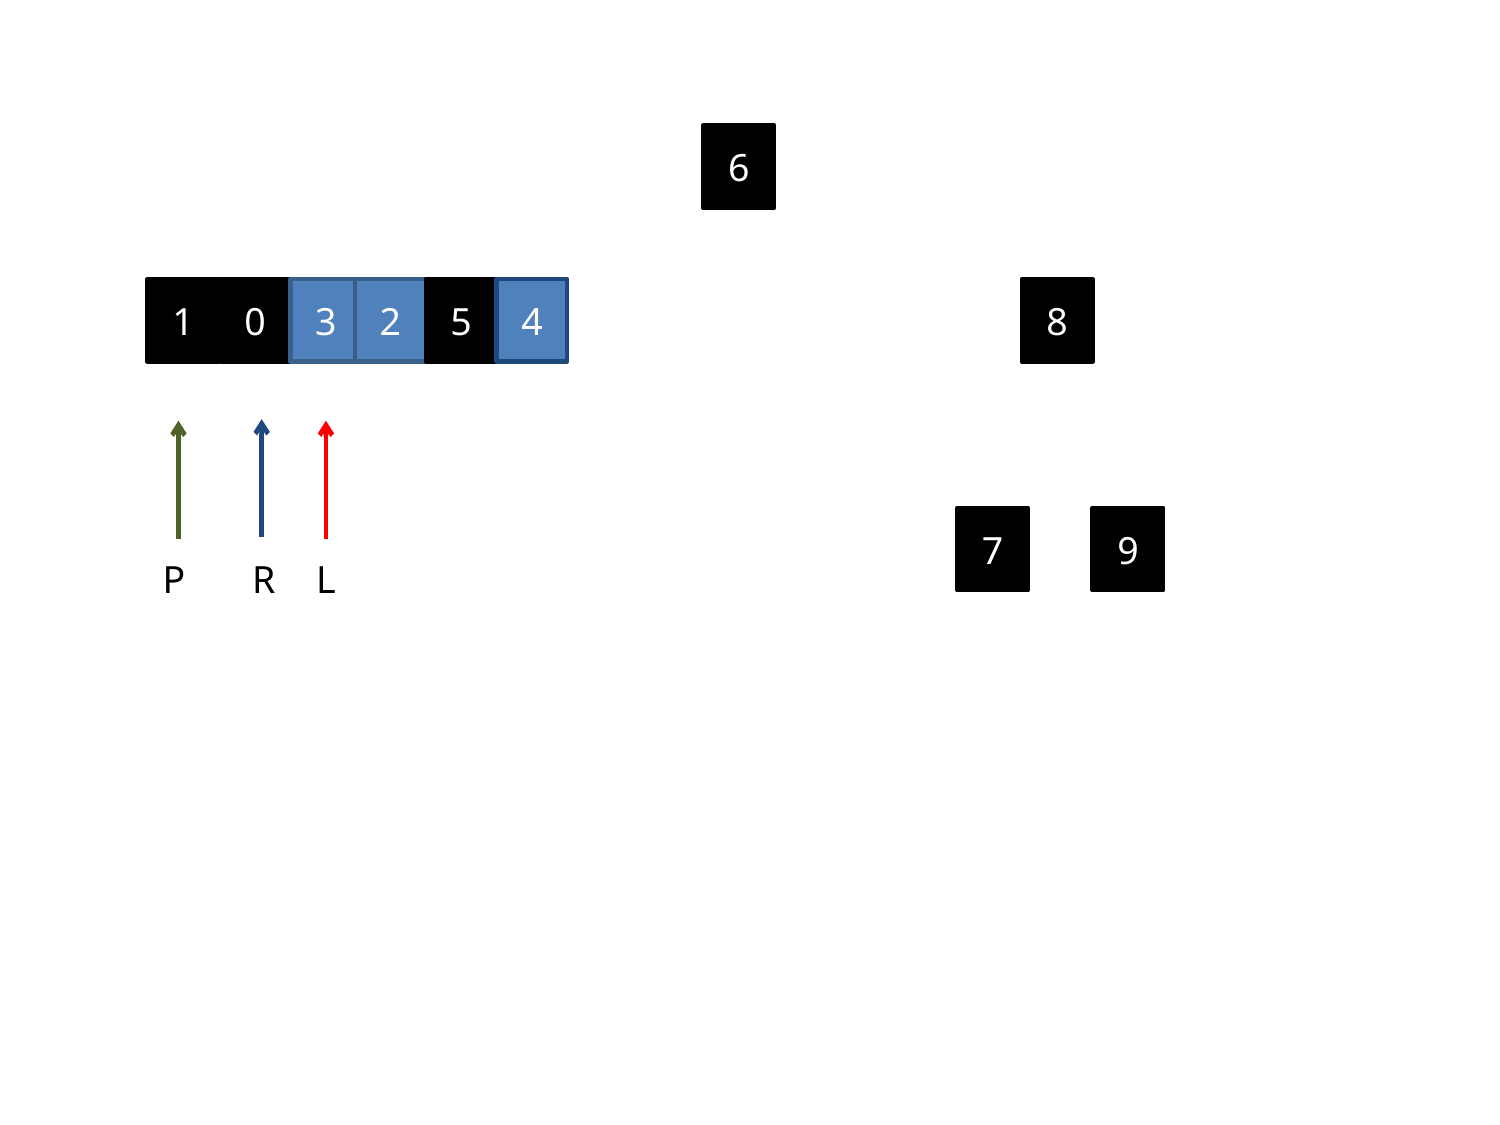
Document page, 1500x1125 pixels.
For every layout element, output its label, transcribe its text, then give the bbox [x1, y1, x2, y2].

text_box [147, 420, 201, 610]
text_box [301, 420, 351, 610]
text_box 5 [424, 277, 494, 364]
text_box 2 [353, 277, 424, 364]
text_box 9 [1090, 506, 1165, 592]
text_box 6 [701, 123, 776, 210]
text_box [236, 418, 291, 610]
text_box 1 [145, 277, 220, 364]
text_box 8 [1020, 277, 1095, 364]
text_box 7 [955, 506, 1030, 592]
text_box 0 [220, 277, 288, 364]
text_box 4 [494, 277, 569, 364]
text_box 3 [288, 277, 353, 364]
